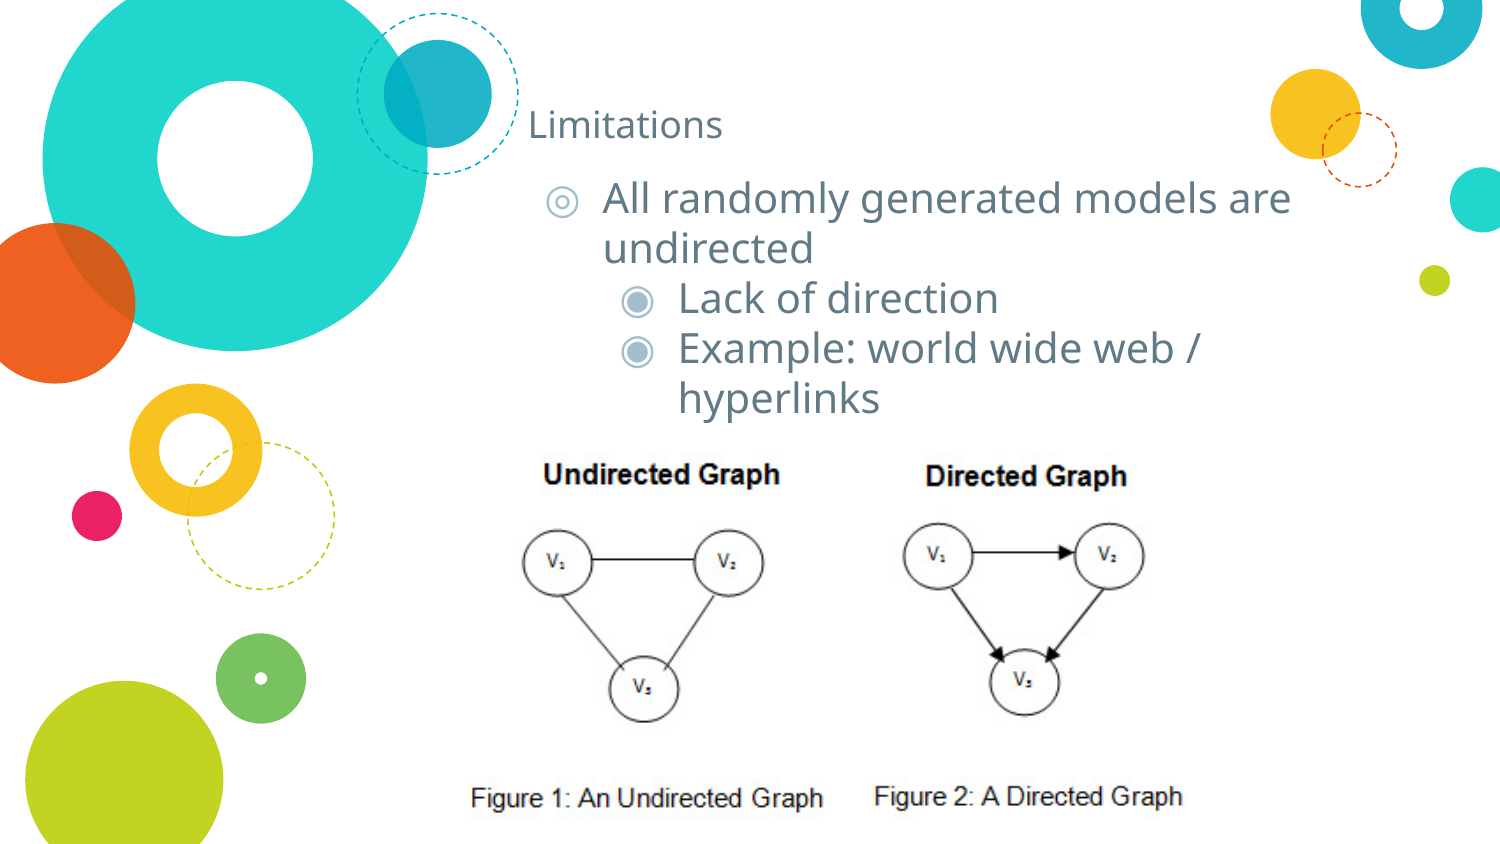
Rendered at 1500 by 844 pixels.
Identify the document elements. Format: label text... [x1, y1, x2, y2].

list All randomly generated models are undirected Lack of direction Example: world wide web / hyperlinks [512, 157, 1378, 615]
picture [457, 453, 1198, 820]
title Limitations [512, 56, 1378, 157]
